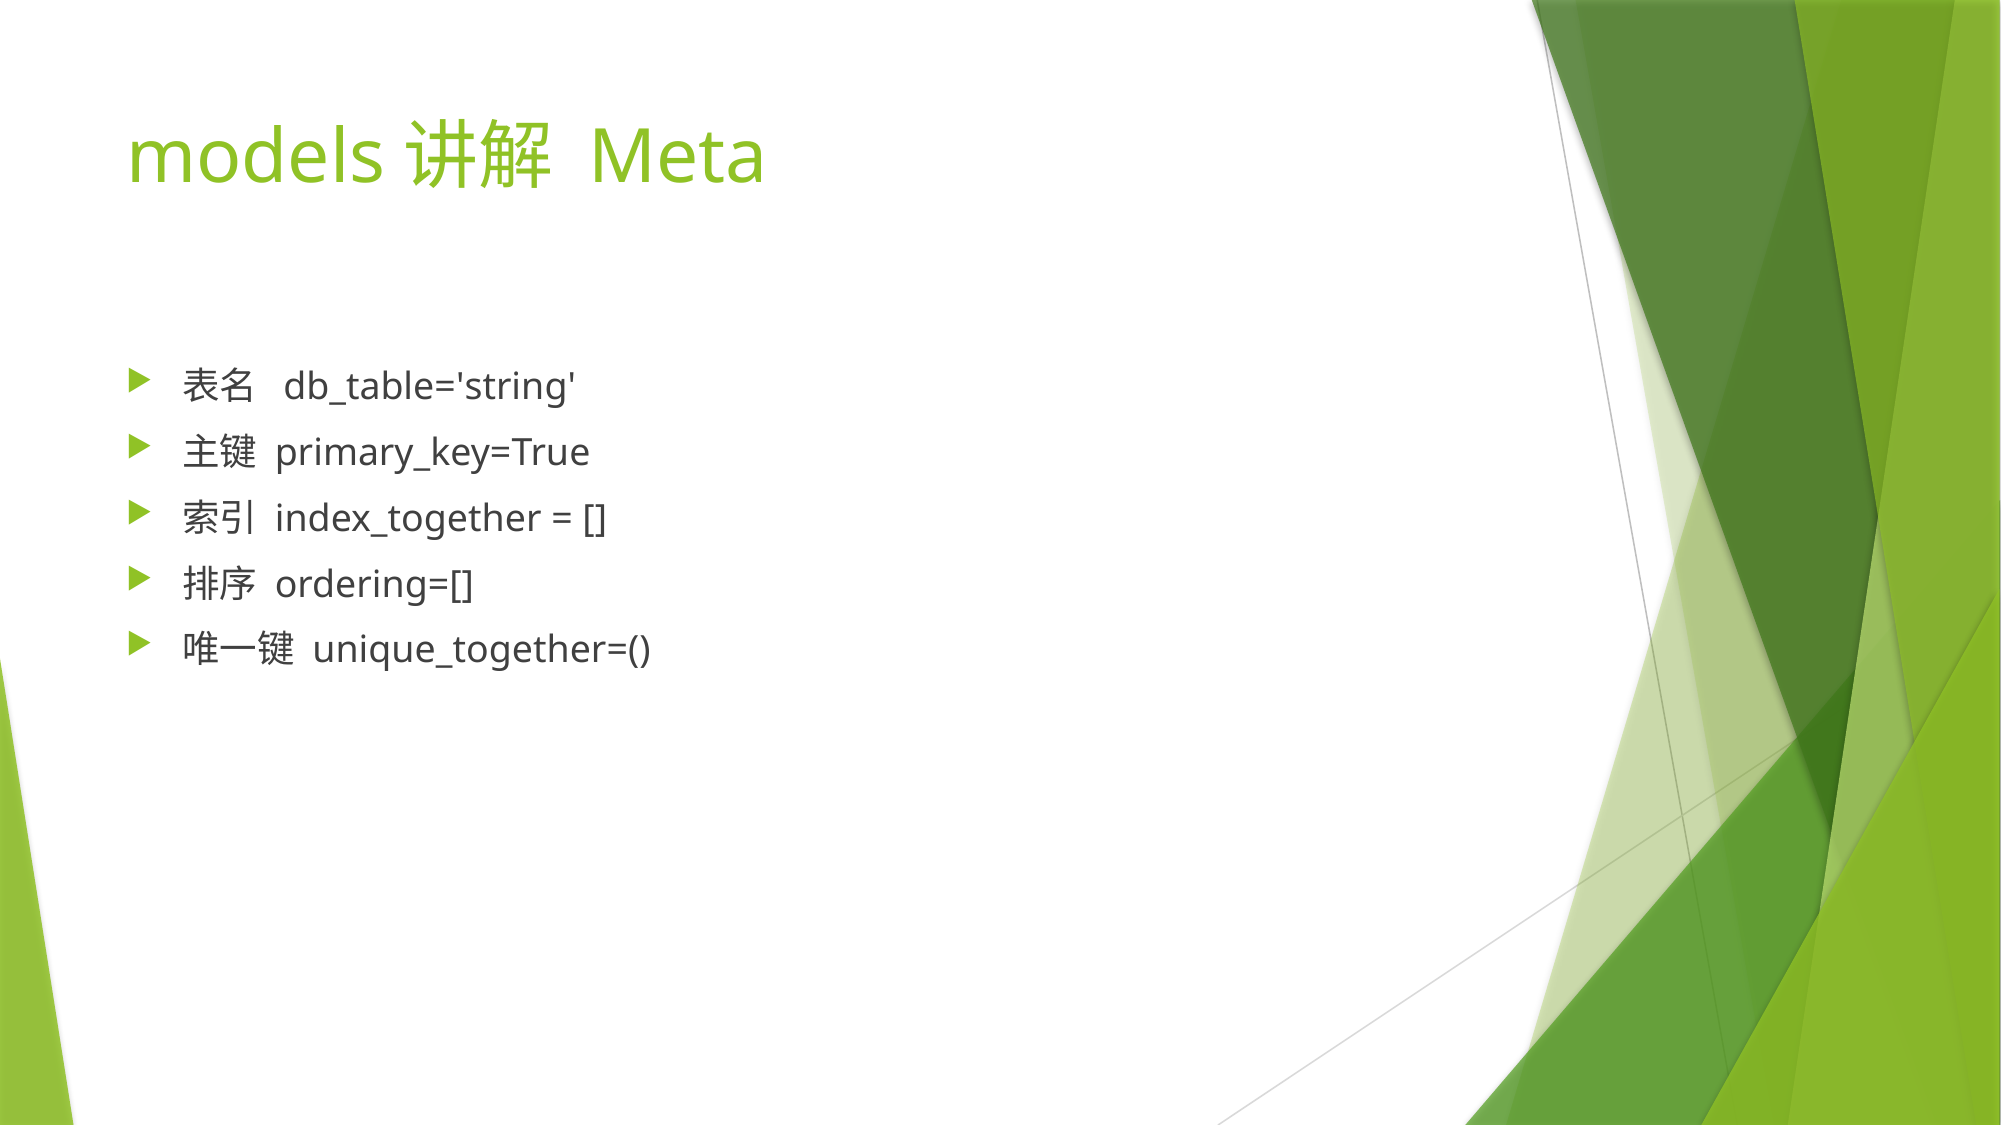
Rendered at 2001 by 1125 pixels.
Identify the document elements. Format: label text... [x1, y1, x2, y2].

list 表名 db_table='string' 主键 primary_key=True 索引 index_together = [] 排序 ordering=[] 唯一键 unique_together=() [111, 354, 1522, 992]
title models讲解 Meta [111, 99, 1522, 317]
